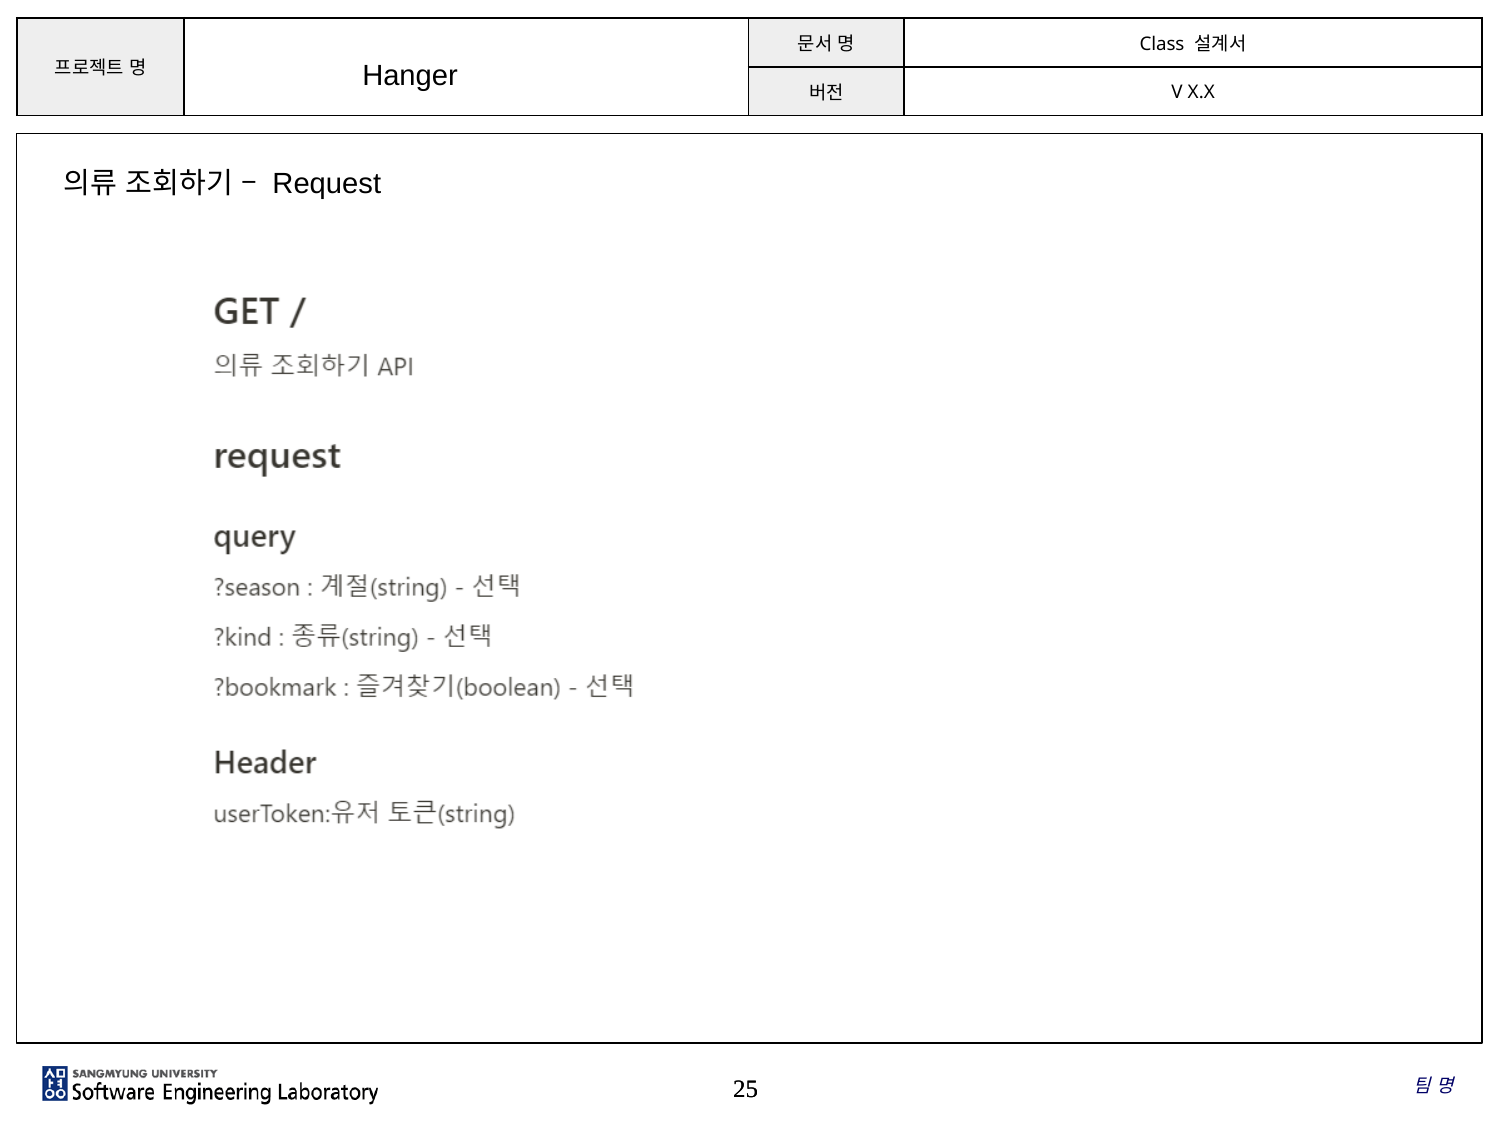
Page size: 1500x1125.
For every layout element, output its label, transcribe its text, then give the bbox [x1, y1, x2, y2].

picture [203, 289, 1297, 836]
picture [42, 1066, 382, 1106]
text_box 의류 조회하기 – Request [48, 157, 397, 208]
footer 팀 명 [994, 1060, 1454, 1110]
text_box Hanger [347, 49, 524, 134]
